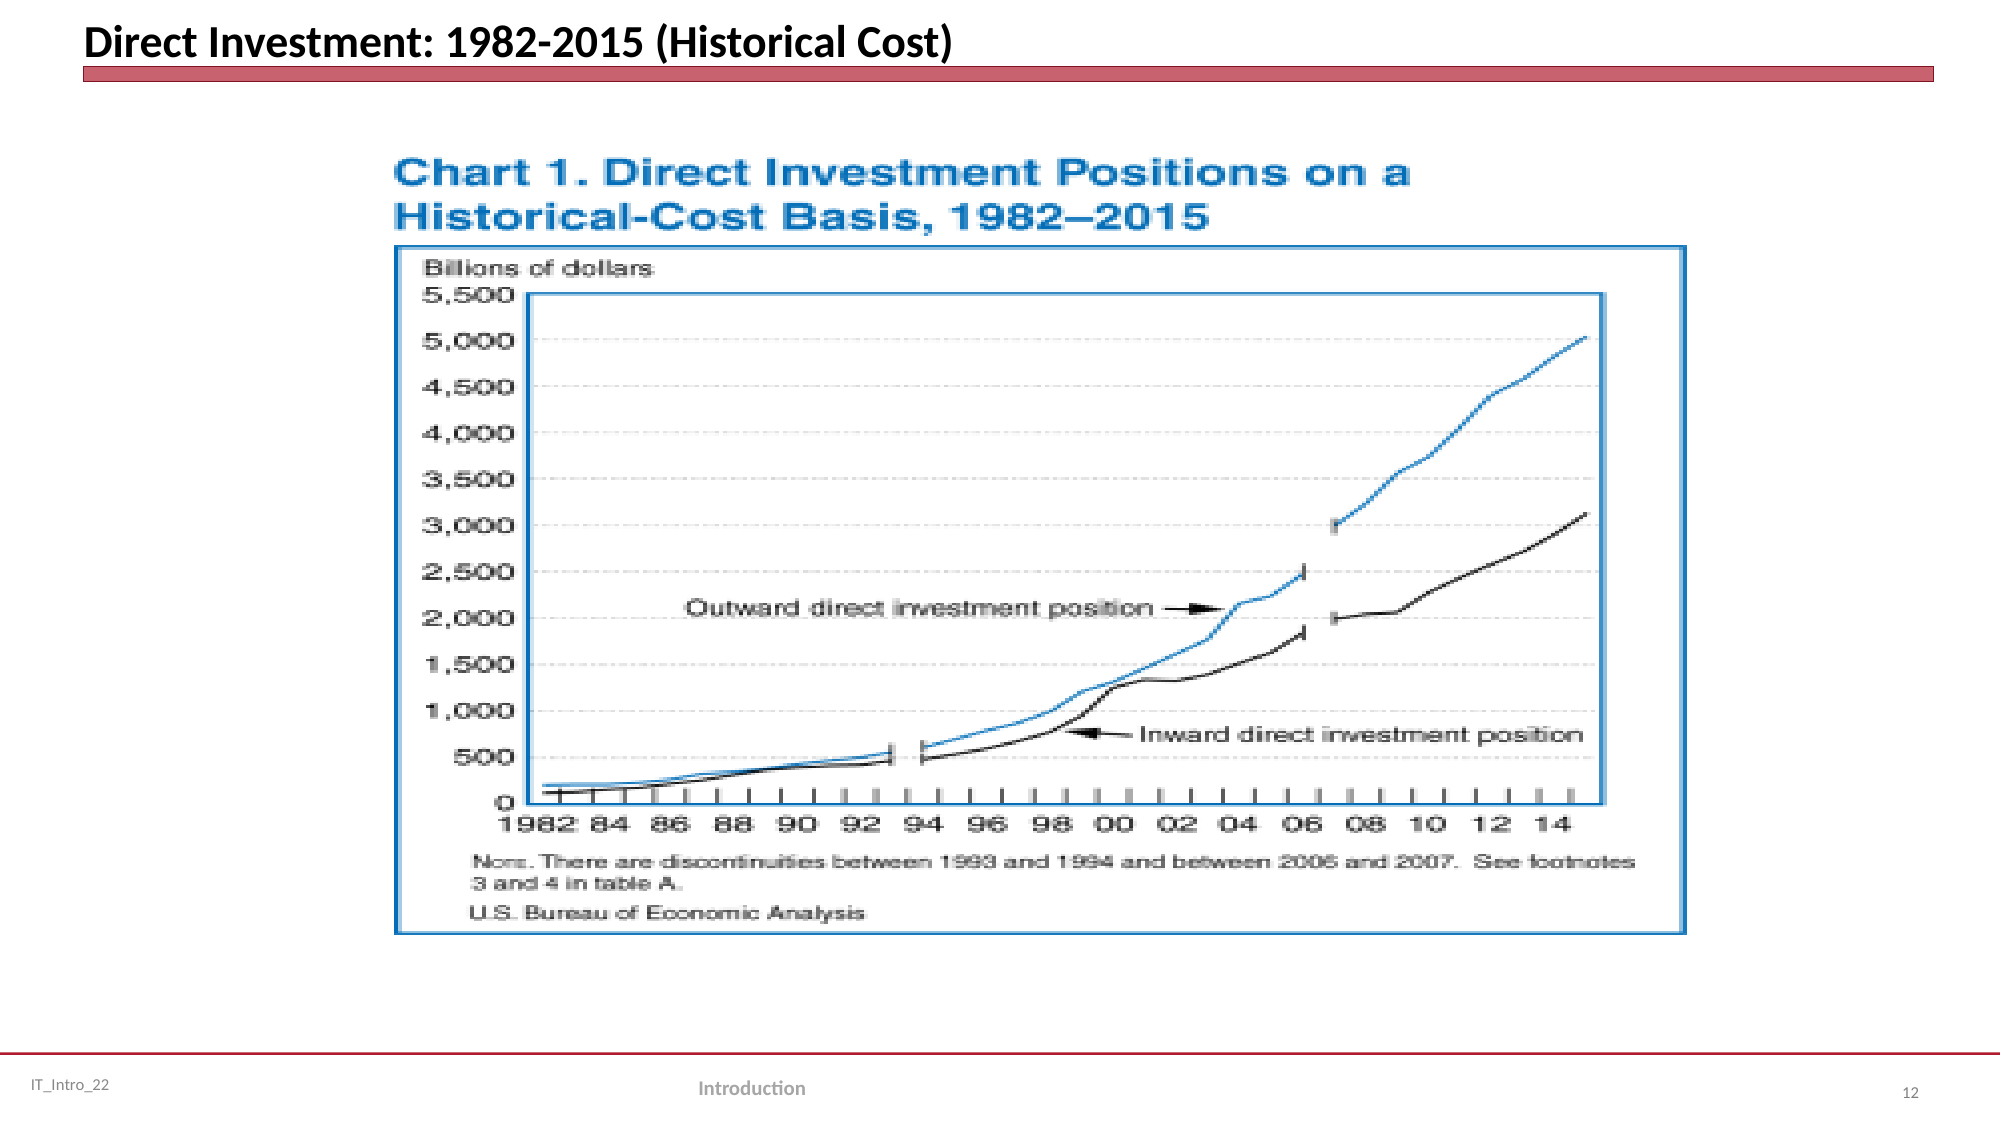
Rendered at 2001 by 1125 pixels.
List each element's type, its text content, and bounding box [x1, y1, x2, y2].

picture [349, 141, 1716, 959]
slide_number 12 [1834, 1061, 1934, 1122]
footer Introduction [683, 1056, 1317, 1117]
title Direct Investment: 1982-2015 (Historical Cost) [83, 6, 1935, 67]
